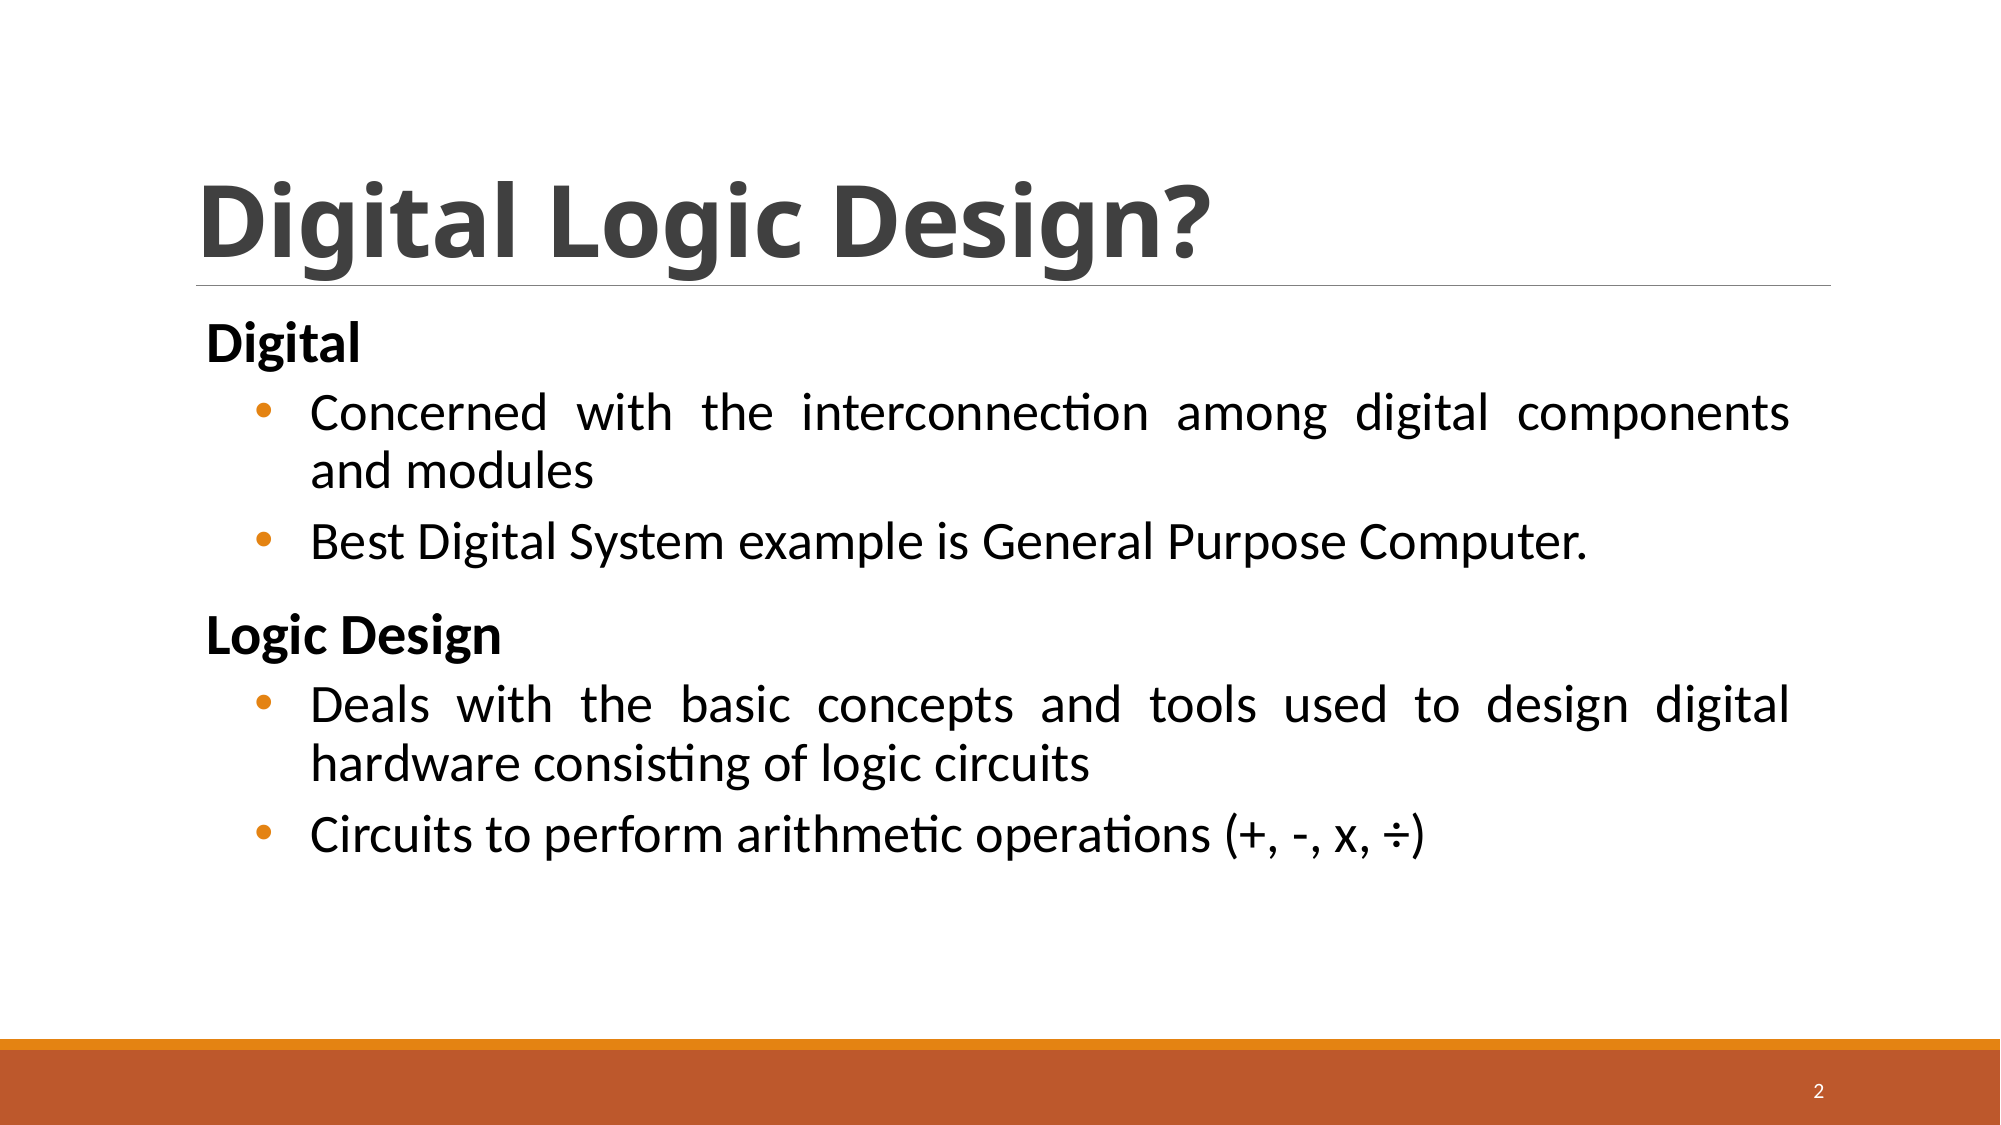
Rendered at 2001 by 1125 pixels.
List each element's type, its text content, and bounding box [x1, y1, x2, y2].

slide_number 2 [1624, 1059, 1840, 1120]
title Digital Logic Design? [180, 47, 1830, 285]
list Digital Concerned with the interconnection among digital components and modules Best Digital System example is General Purpose Computer. Logic Design Deals with the basic concepts and tools used to design digital hardware consisting of logic circuits Circuits to perform arithmetic operations (+, -, x, ÷) [206, 304, 1794, 965]
